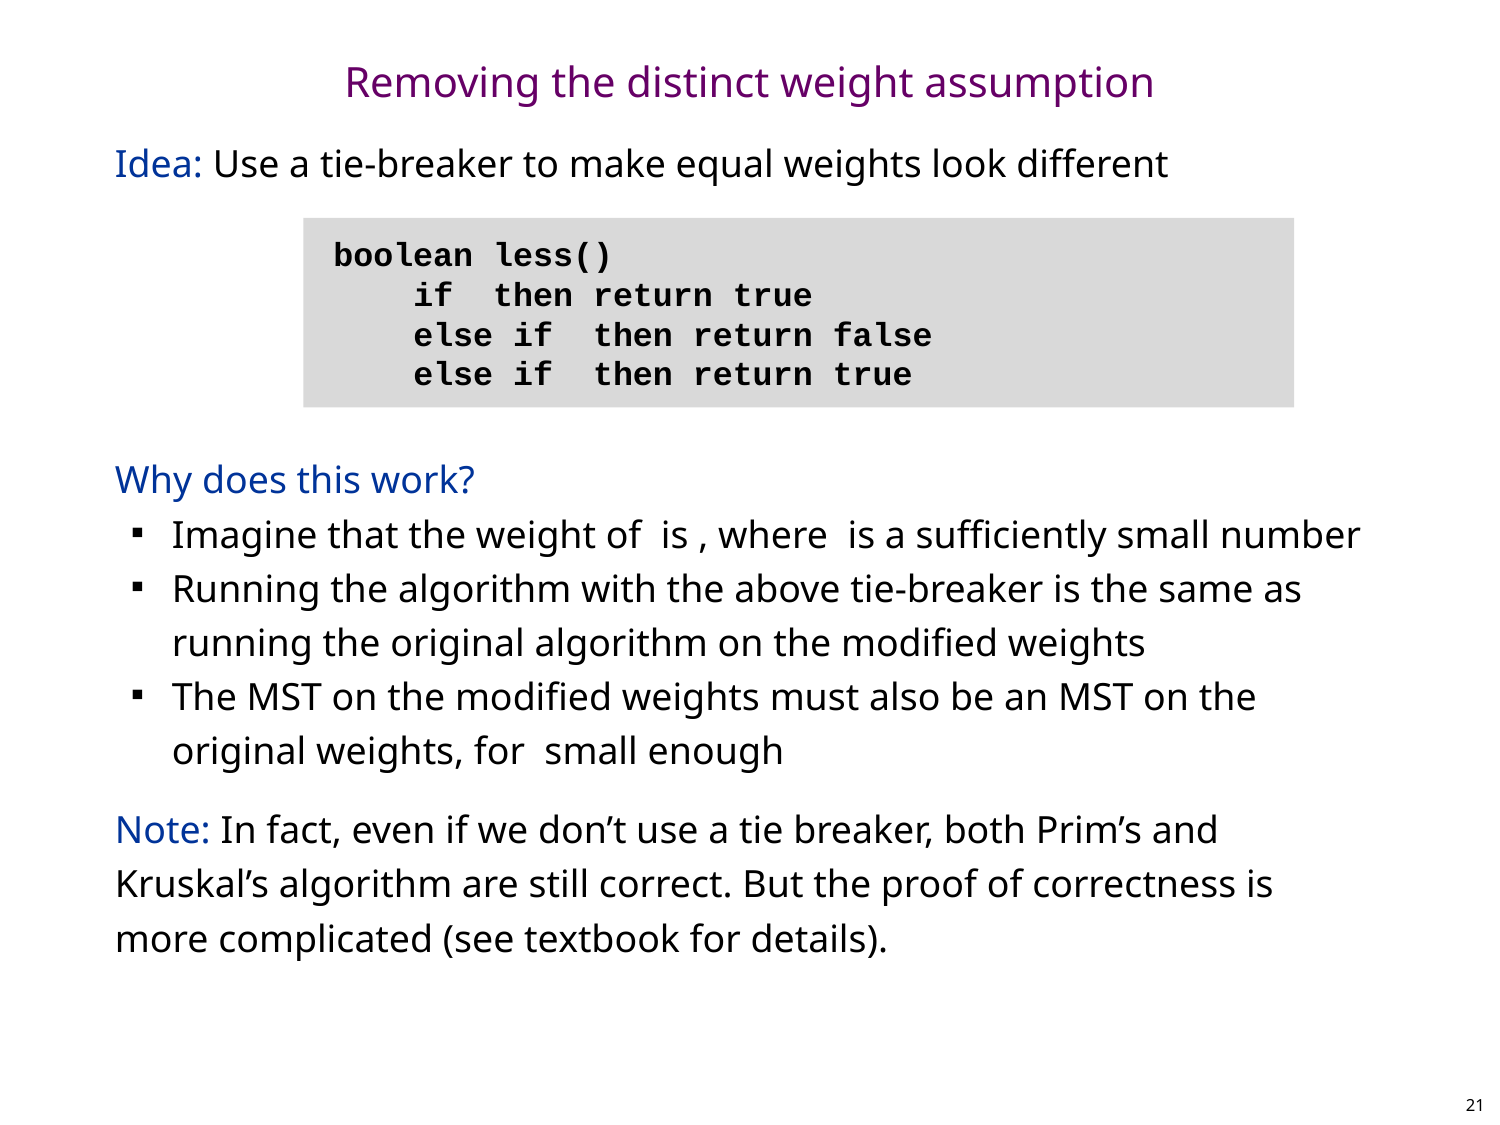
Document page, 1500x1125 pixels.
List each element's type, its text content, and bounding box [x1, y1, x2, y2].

title Removing the distinct weight assumption [0, 50, 1500, 125]
slide_number 21 [1187, 1087, 1500, 1125]
